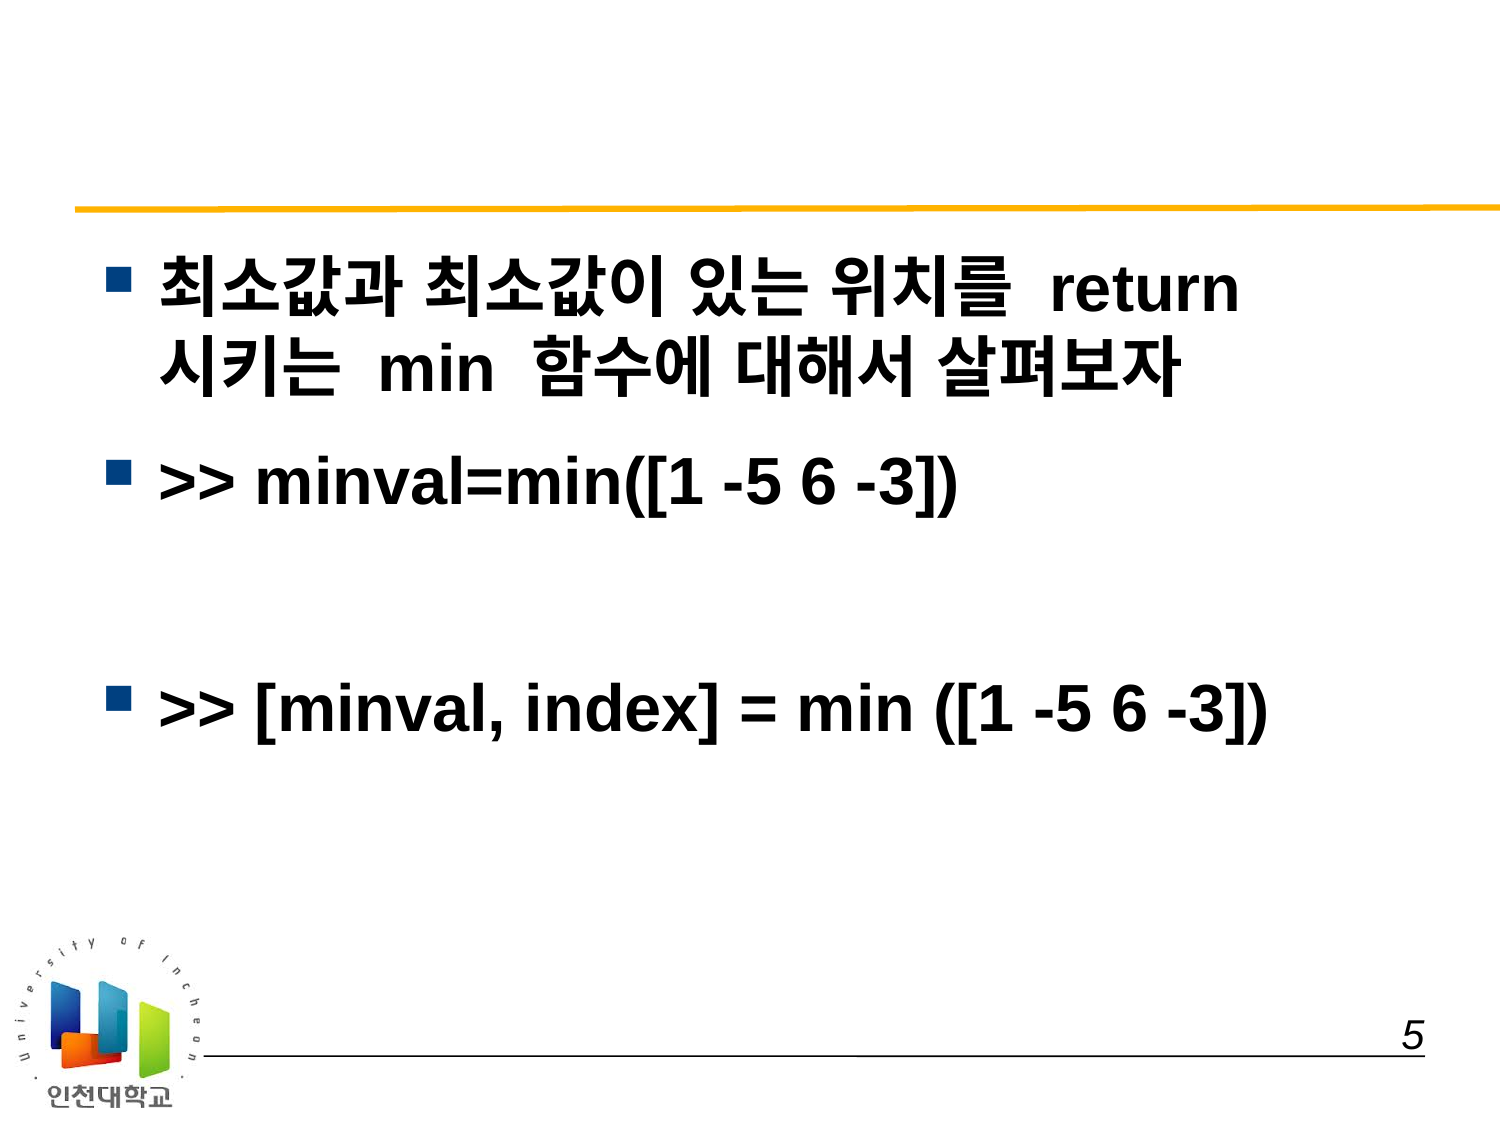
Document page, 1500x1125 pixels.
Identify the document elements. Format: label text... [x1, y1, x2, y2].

picture [14, 937, 200, 1108]
list 최소값과 최소값이 있는 위치를 return 시키는 min 함수에 대해서 살펴보자 >> minval=min([1 -5 6 -3]) >> [minval, index] = min ([1 -5 6 -3]) [87, 237, 1457, 919]
slide_number 5 [1112, 999, 1440, 1057]
